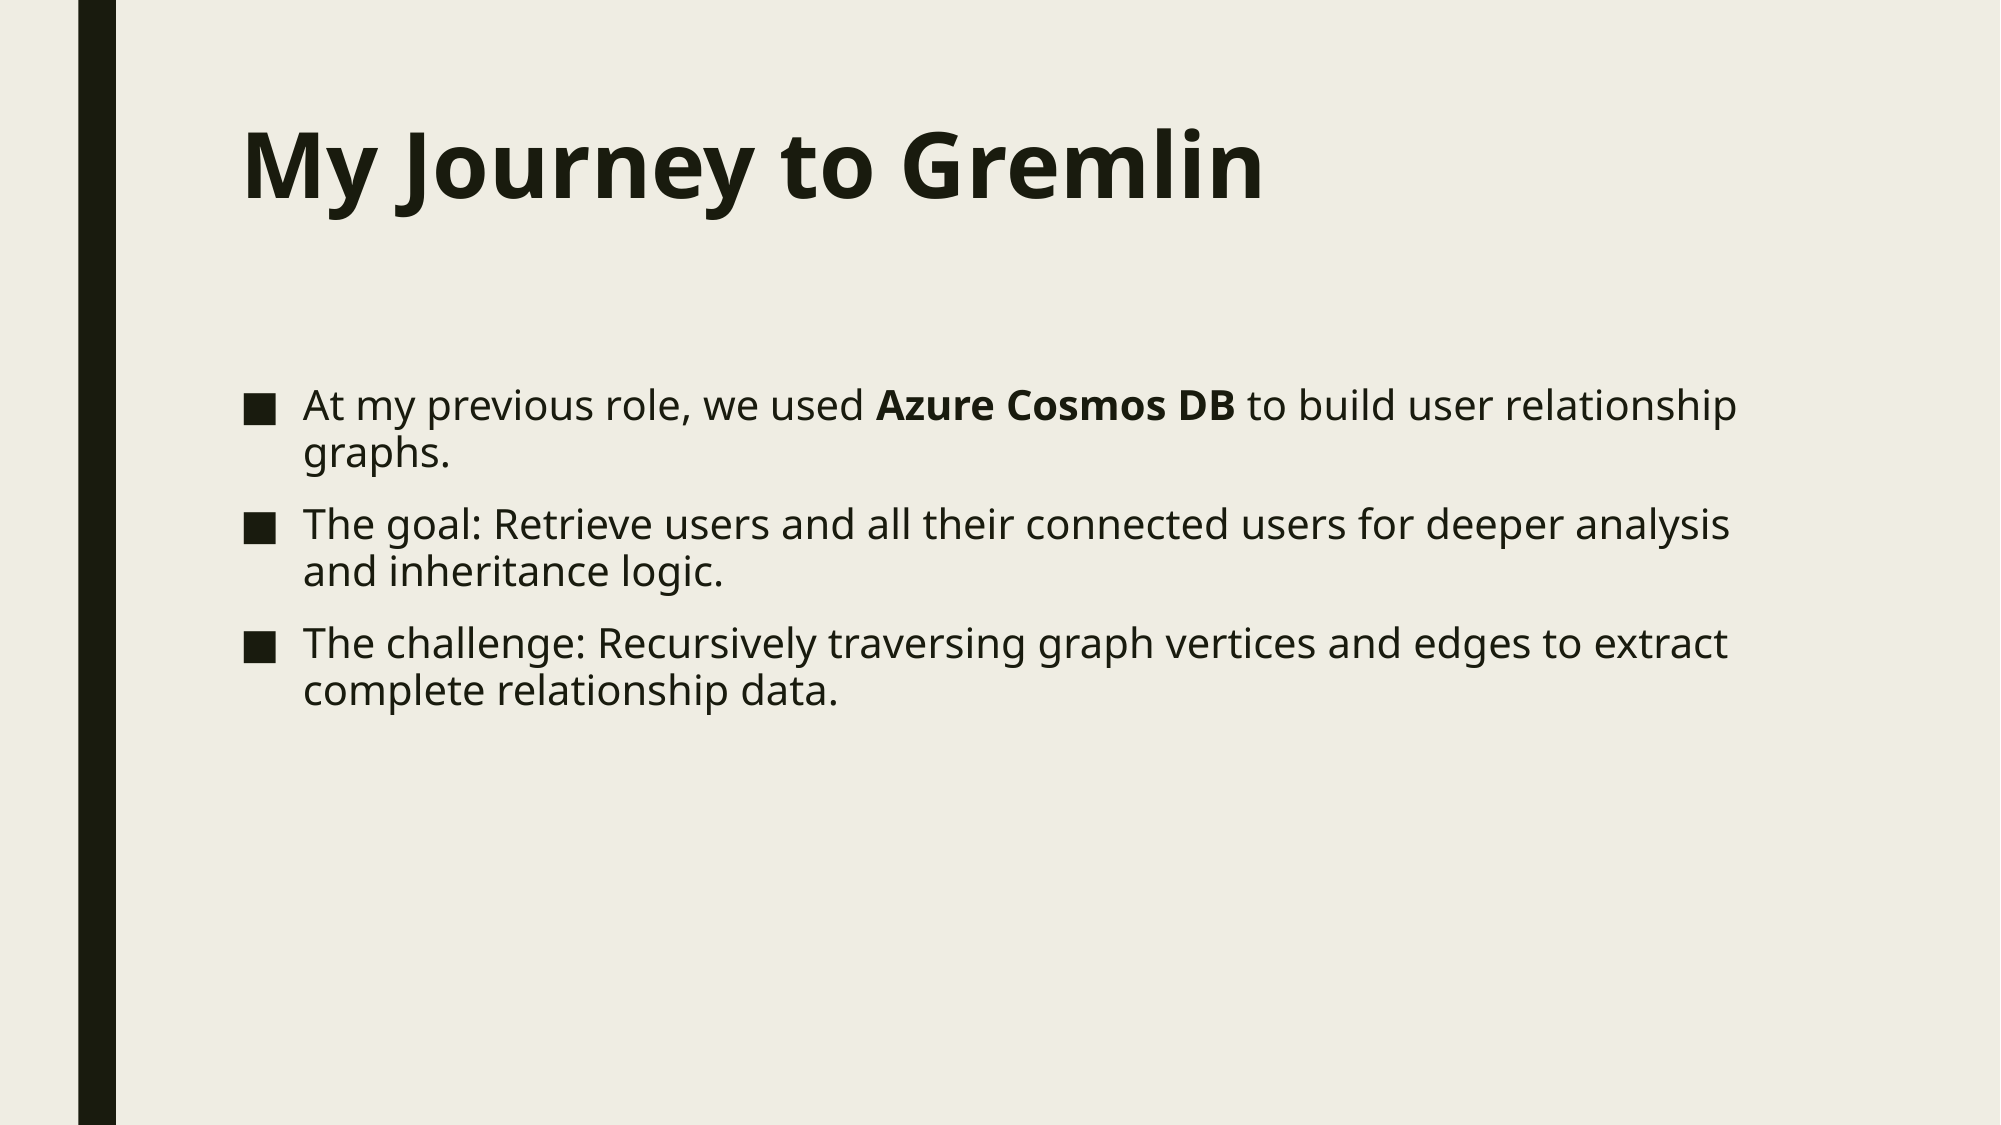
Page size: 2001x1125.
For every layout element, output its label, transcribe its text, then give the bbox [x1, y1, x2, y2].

title My Journey to Gremlin [225, 112, 1800, 357]
list At my previous role, we used Azure Cosmos DB to build user relationship graphs. The goal: Retrieve users and all their connected users for deeper analysis and inheritance logic. The challenge: Recursively traversing graph vertices and edges to extract complete relationship data. [225, 375, 1800, 963]
